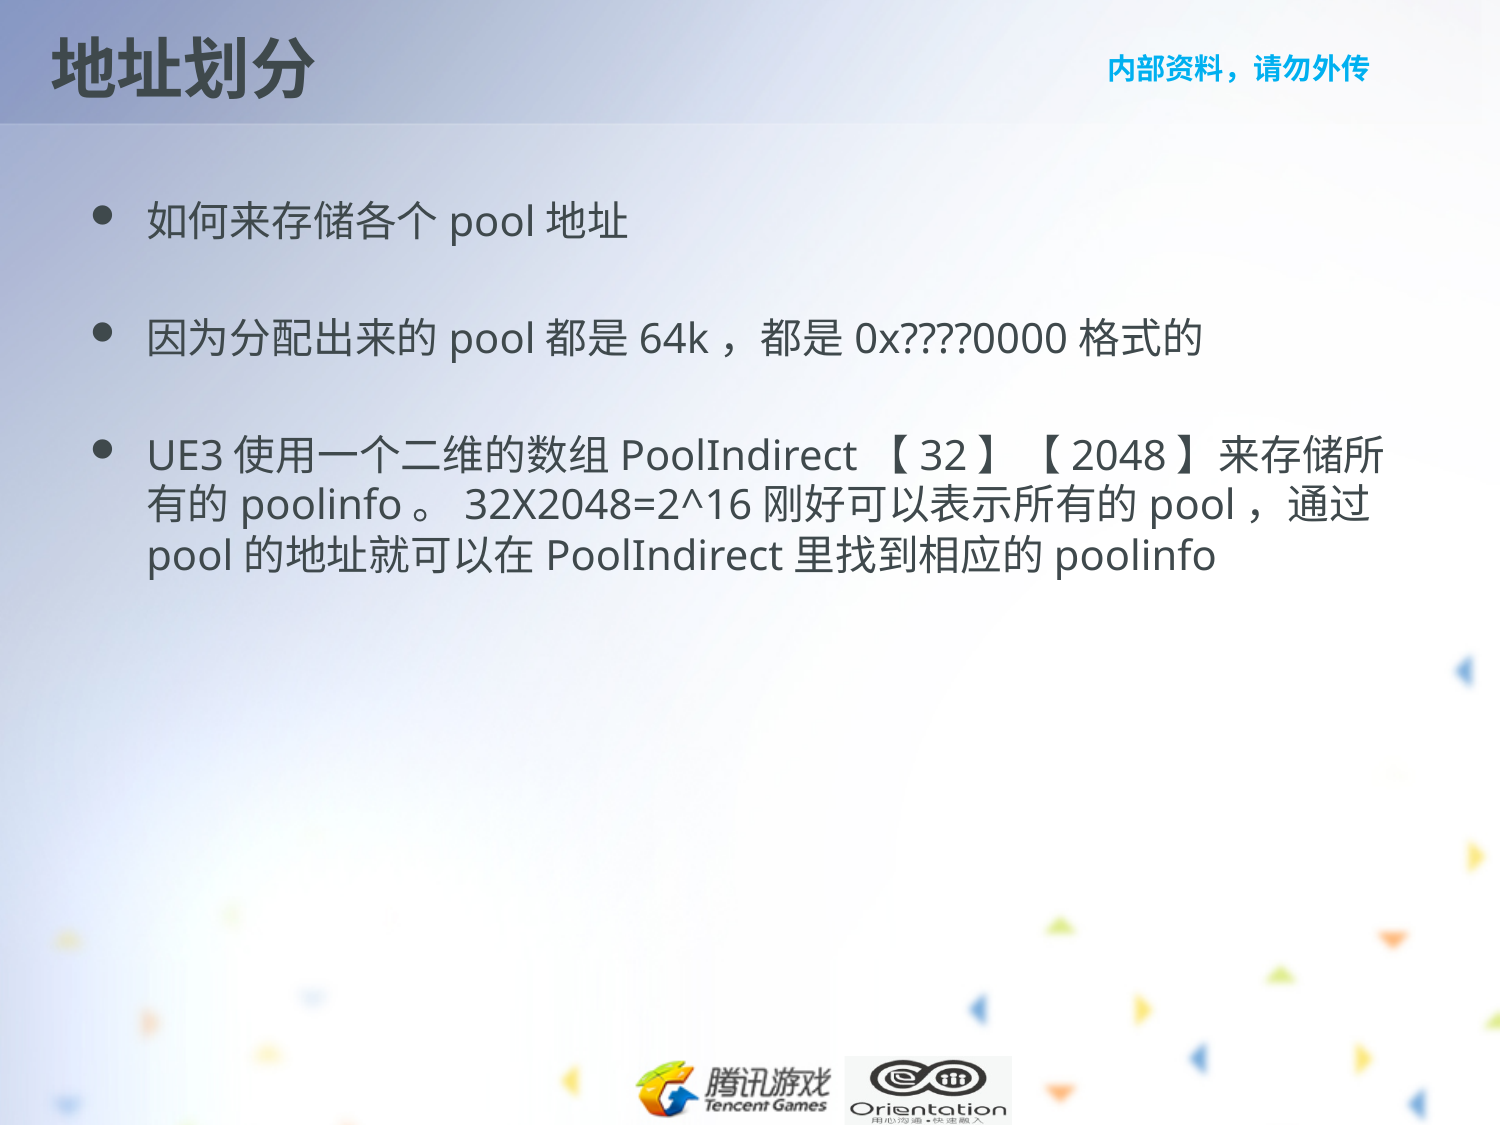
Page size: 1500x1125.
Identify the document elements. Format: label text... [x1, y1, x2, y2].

list 如何来存储各个pool地址 因为分配出来的pool都是64k，都是0x????0000格式的 UE3使用一个二维的数组PoolIndirect【32】【2048】来存储所有的poolinfo。32X2048=2^16刚好可以表示所有的pool，通过pool的地址就可以在PoolIndirect里找到相应的poolinfo [74, 187, 1426, 1001]
picture [0, 0, 1500, 1125]
title 地址划分 [34, 23, 1461, 112]
